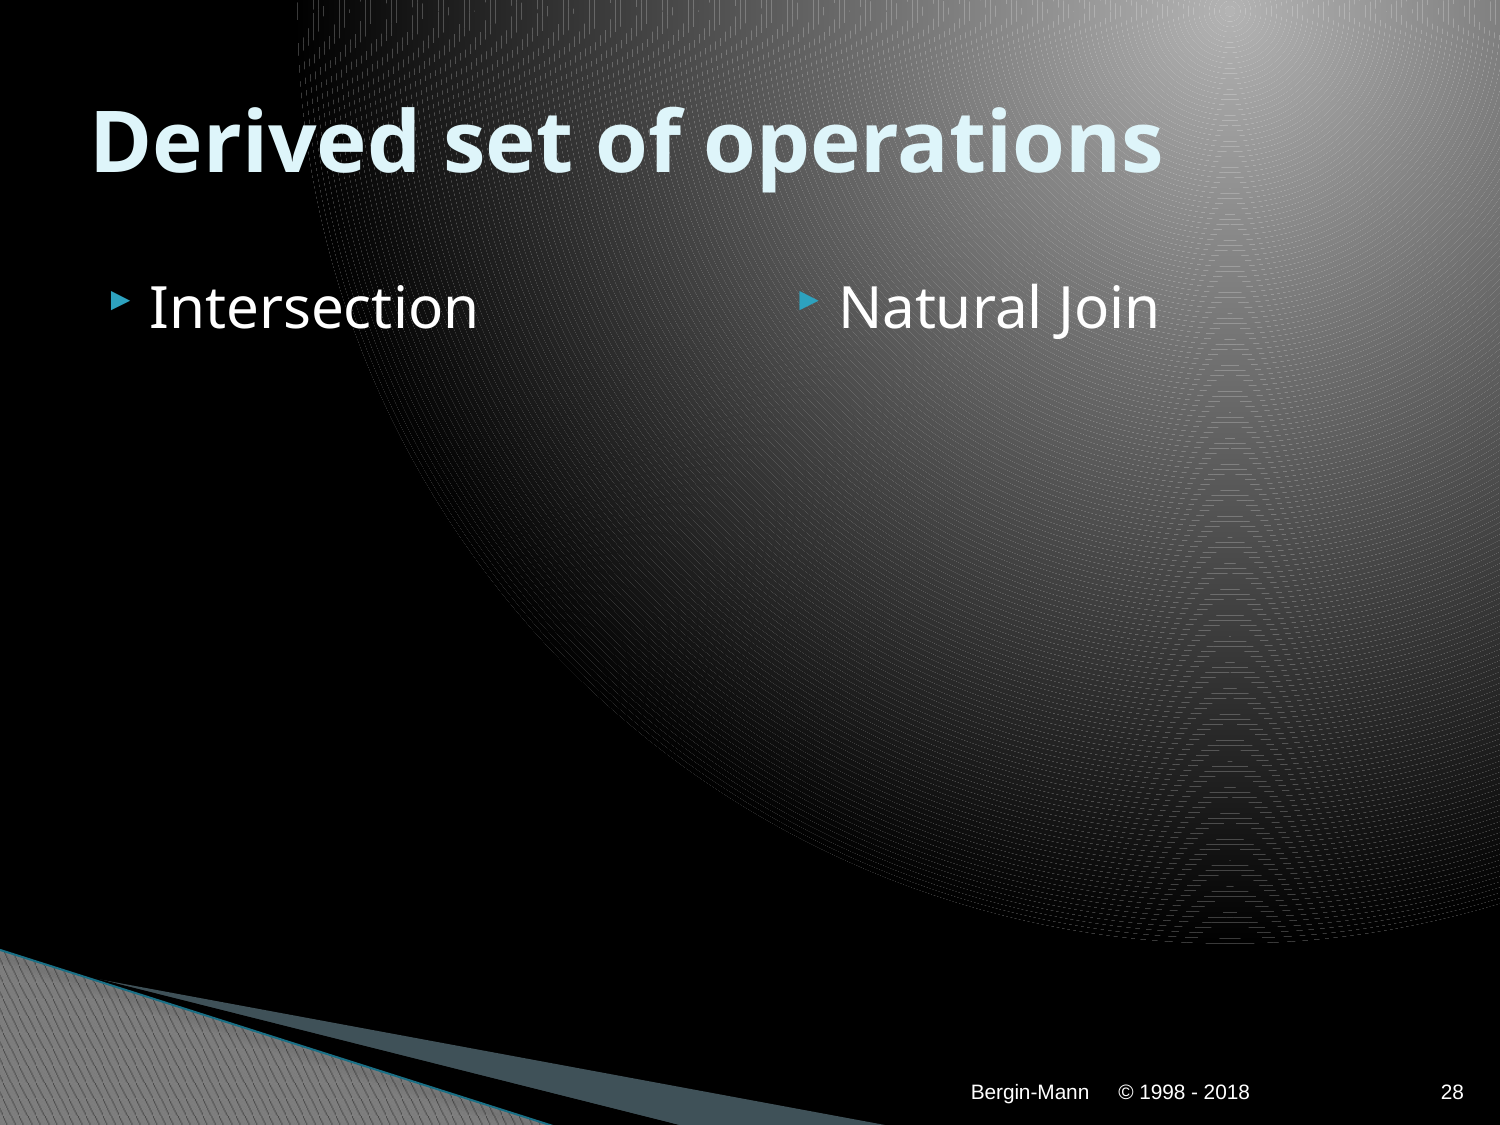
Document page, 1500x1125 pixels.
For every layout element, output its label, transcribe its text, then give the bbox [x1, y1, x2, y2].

slide_number 28 [1418, 1051, 1479, 1112]
list Intersection [75, 262, 737, 1006]
list Natural Join [763, 262, 1425, 1006]
title Derived set of operations [75, 45, 1425, 233]
picture [0, 952, 543, 1125]
footer Bergin-Mann [718, 1051, 1105, 1112]
slide_number © 1998 - 2018 [1105, 1051, 1418, 1112]
